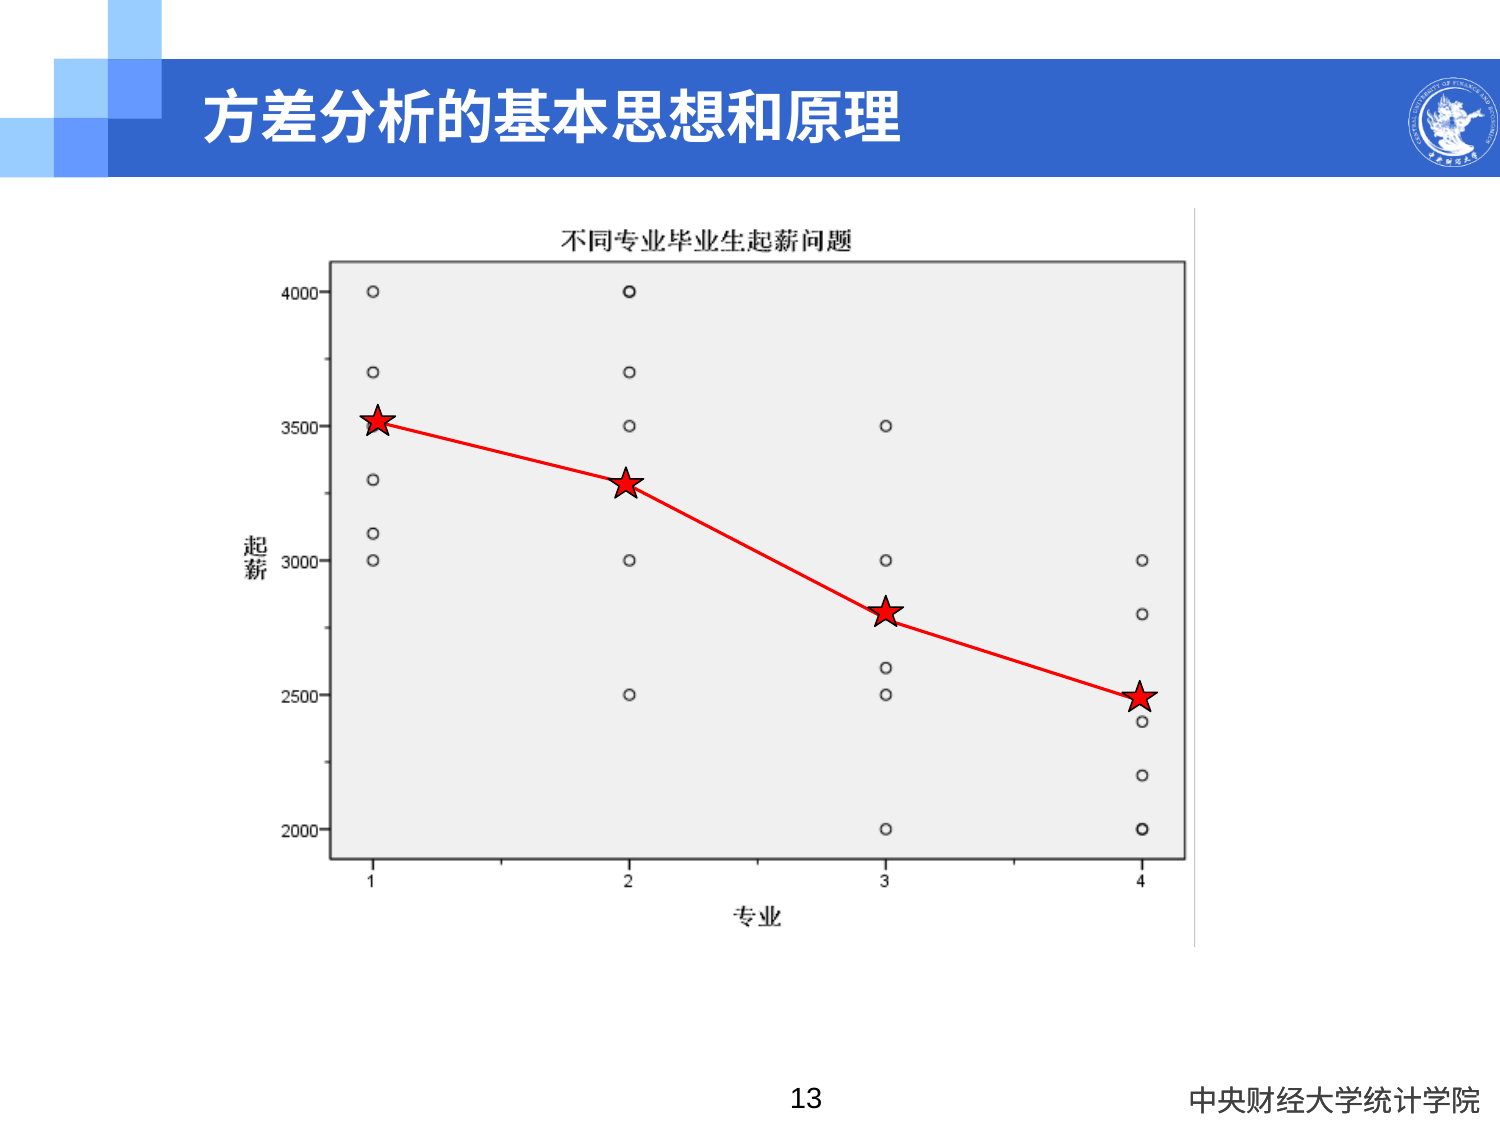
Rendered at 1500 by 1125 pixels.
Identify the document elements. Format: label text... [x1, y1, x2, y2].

slide_number 13 [487, 1072, 838, 1125]
title 方差分析的基本思想和原理 [187, 74, 1401, 156]
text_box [359, 404, 1158, 712]
picture [1408, 77, 1498, 167]
picture [218, 207, 1200, 948]
